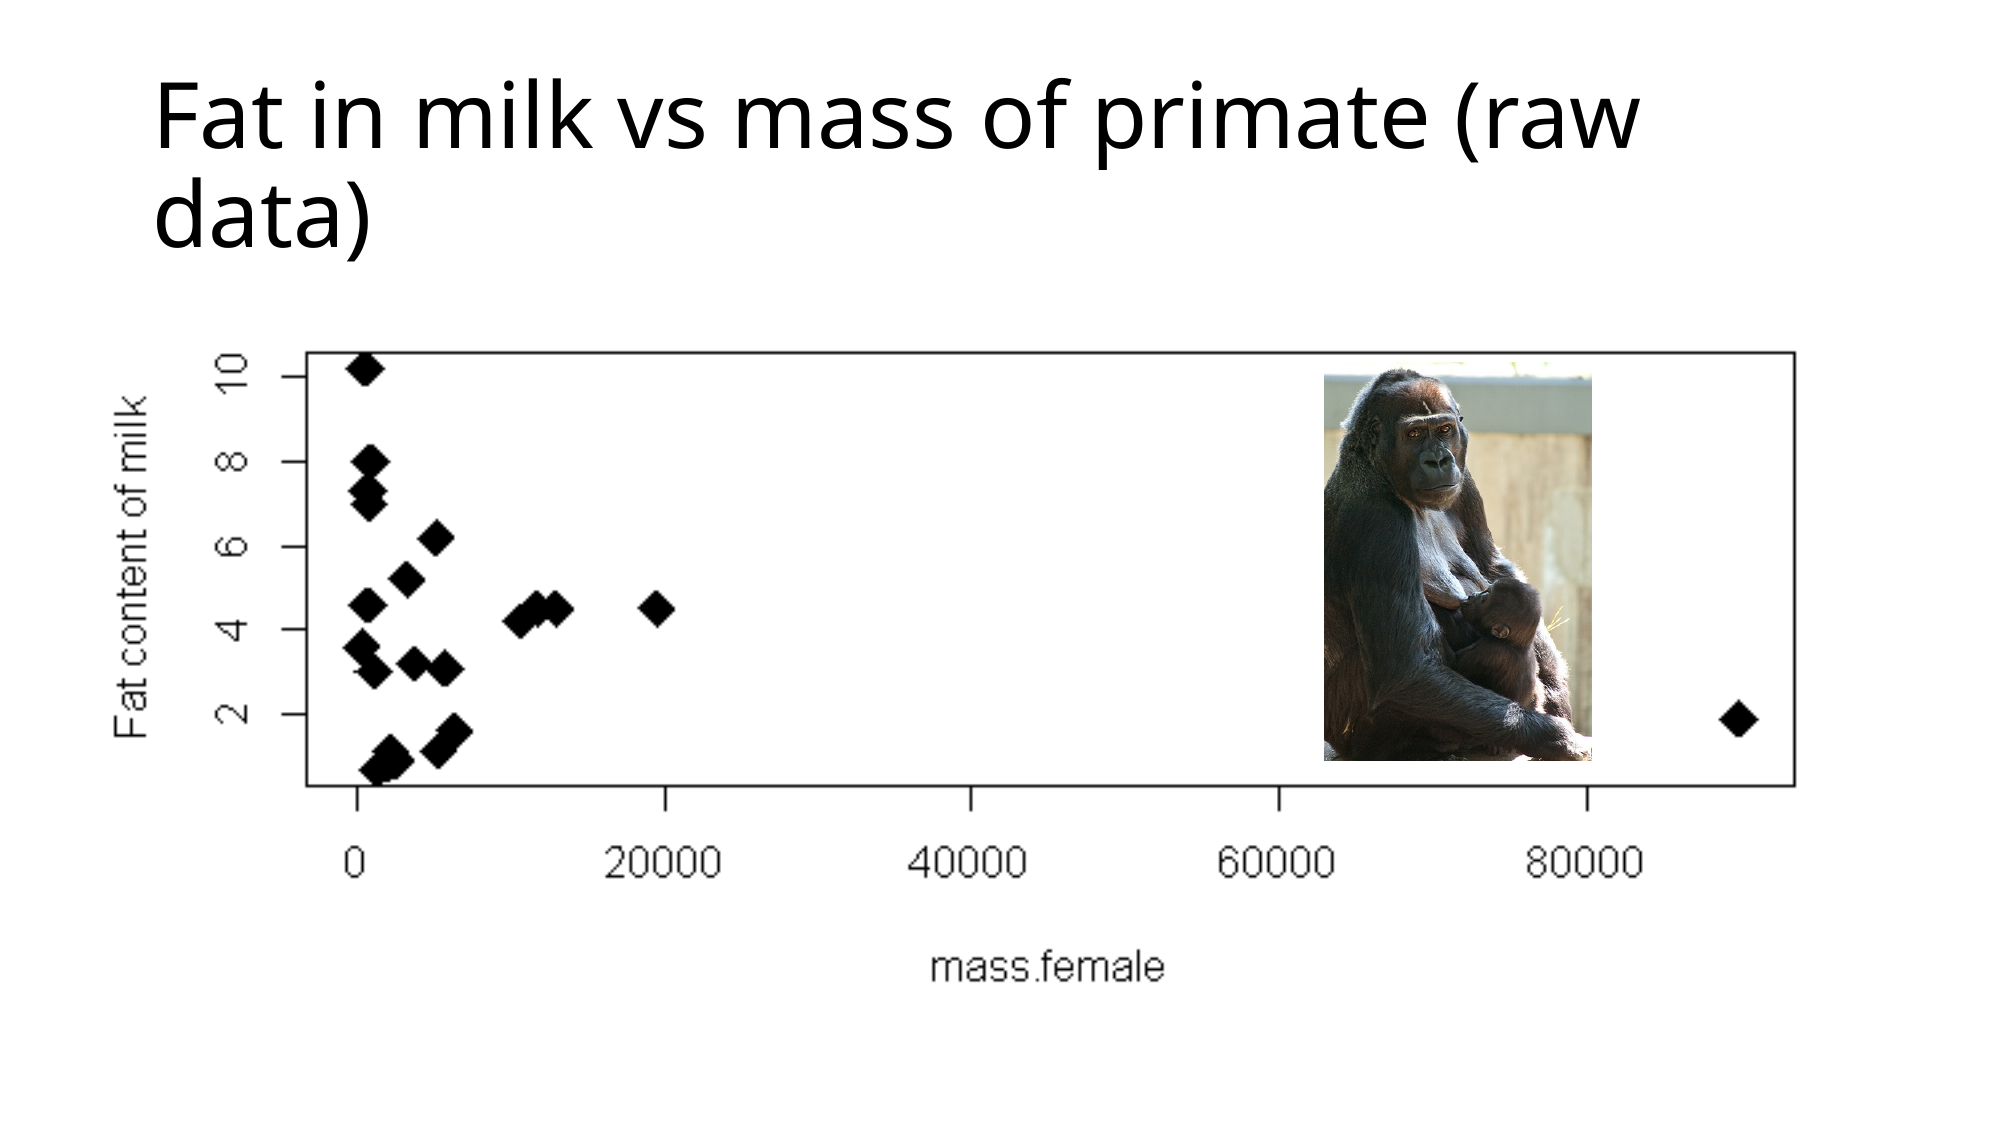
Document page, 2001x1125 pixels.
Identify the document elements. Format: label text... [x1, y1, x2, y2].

picture [99, 145, 1903, 1046]
title Fat in milk vs mass of primate (raw data) [137, 59, 1863, 145]
